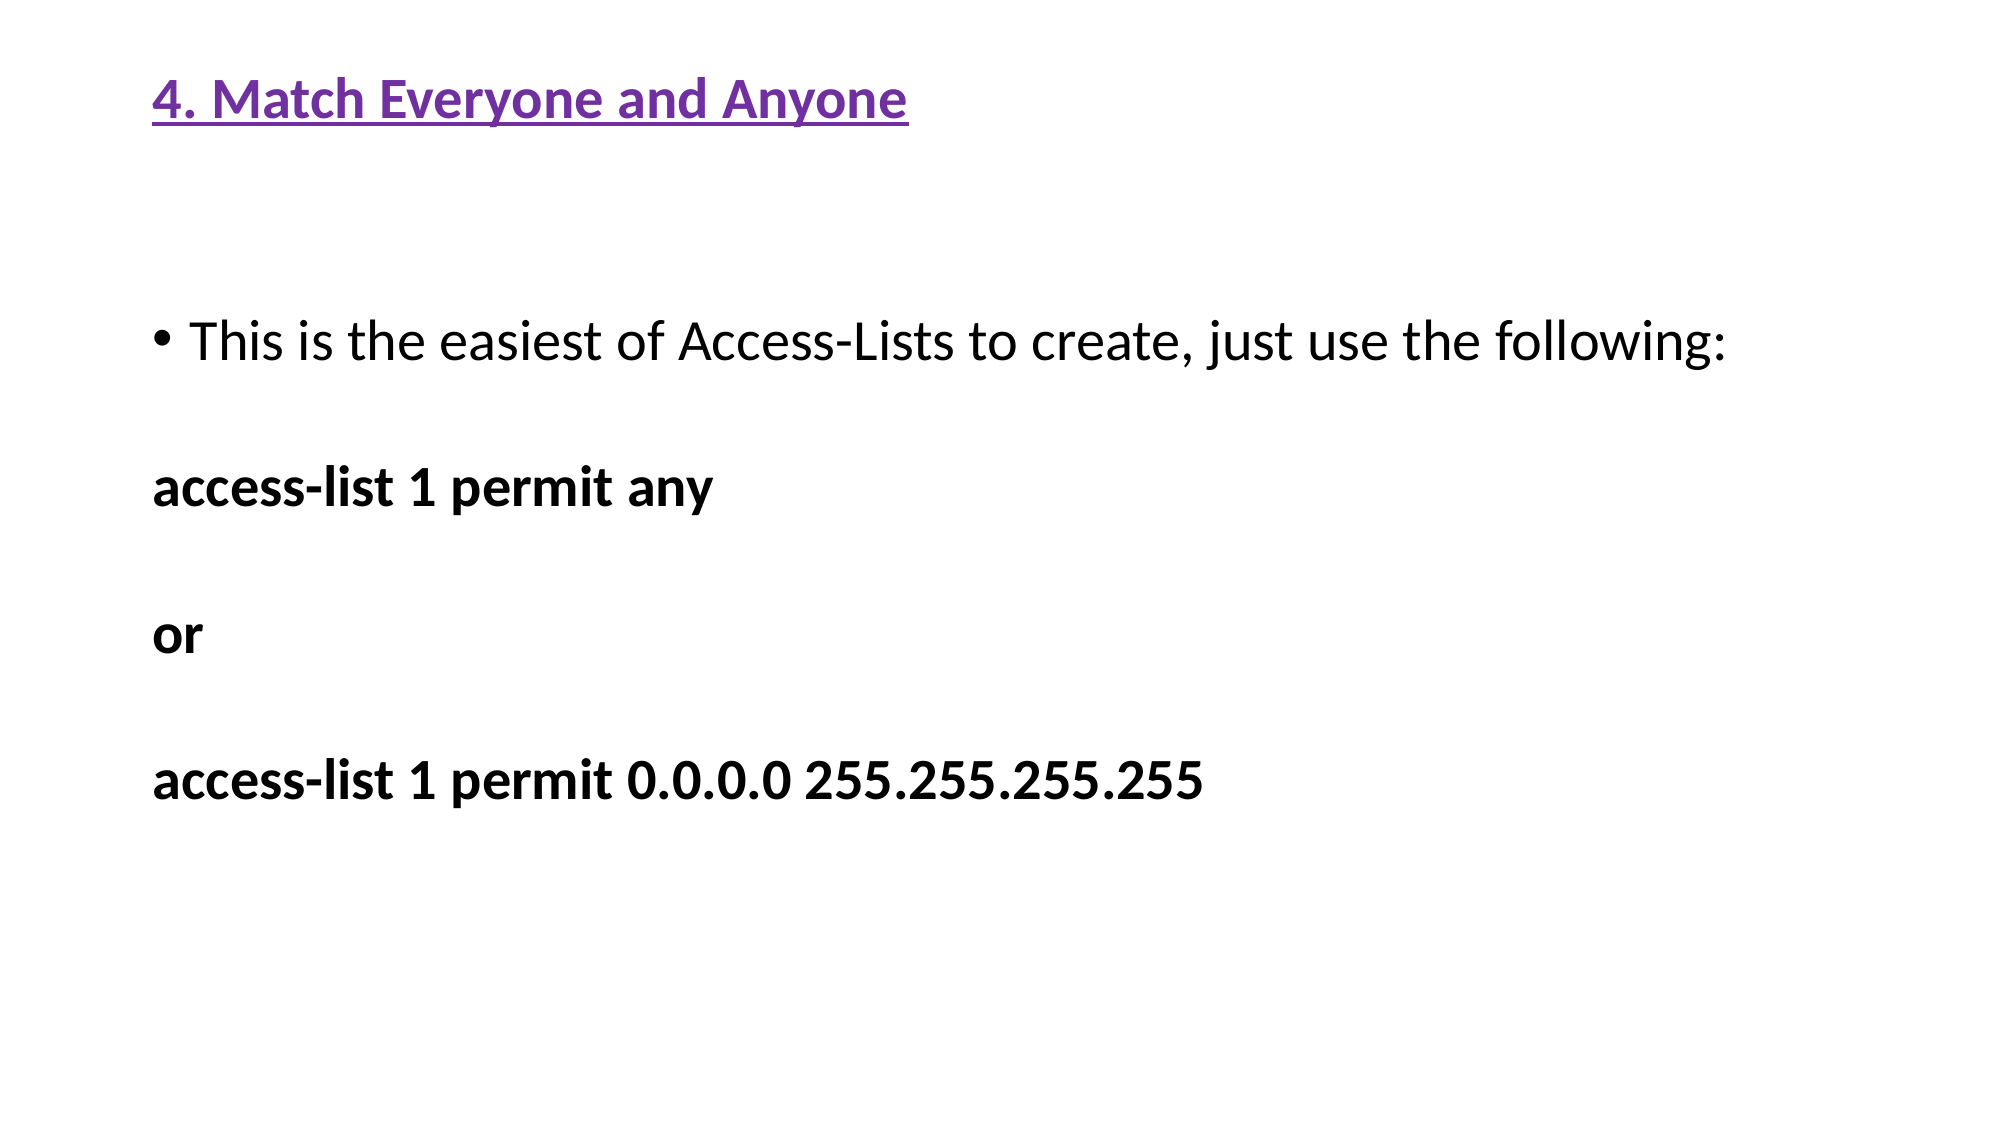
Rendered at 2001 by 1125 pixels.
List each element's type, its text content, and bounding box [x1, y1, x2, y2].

title 4. Match Everyone and Anyone [137, 59, 1863, 139]
list This is the easiest of Access-Lists to create, just use the following: access-list 1 permit any or access-list 1 permit 0.0.0.0 255.255.255.255 [137, 302, 1863, 1096]
